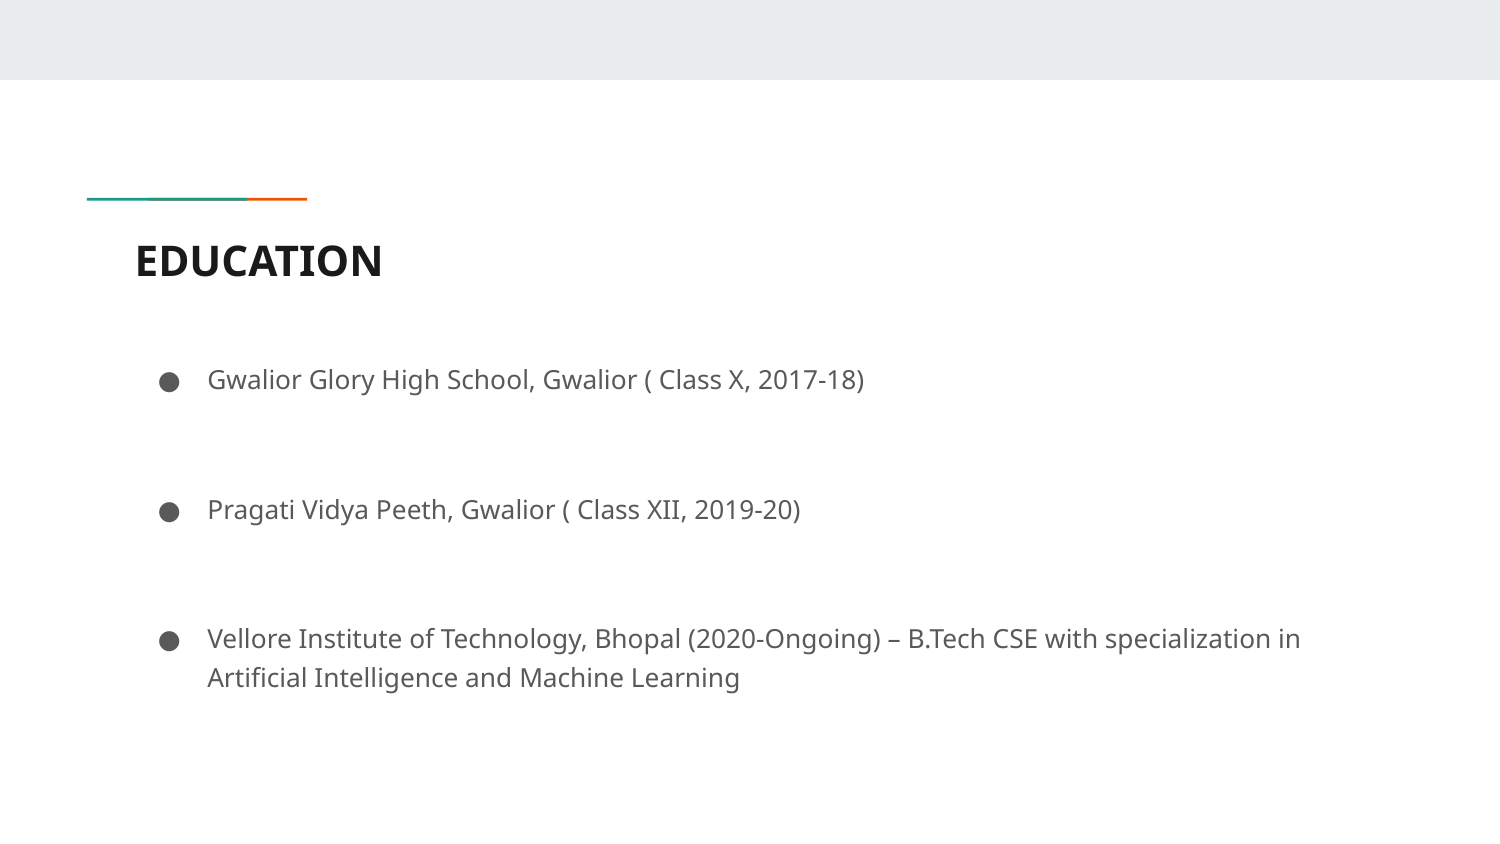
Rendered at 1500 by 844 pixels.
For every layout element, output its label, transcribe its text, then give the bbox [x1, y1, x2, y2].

title EDUCATION [119, 216, 1381, 305]
list Gwalior Glory High School, Gwalior ( Class X, 2017-18) Pragati Vidya Peeth, Gwalior ( Class XII, 2019-20) Vellore Institute of Technology, Bhopal (2020-Ongoing) – B.Tech CSE with specialization in Artificial Intelligence and Machine Learning [119, 341, 1381, 712]
